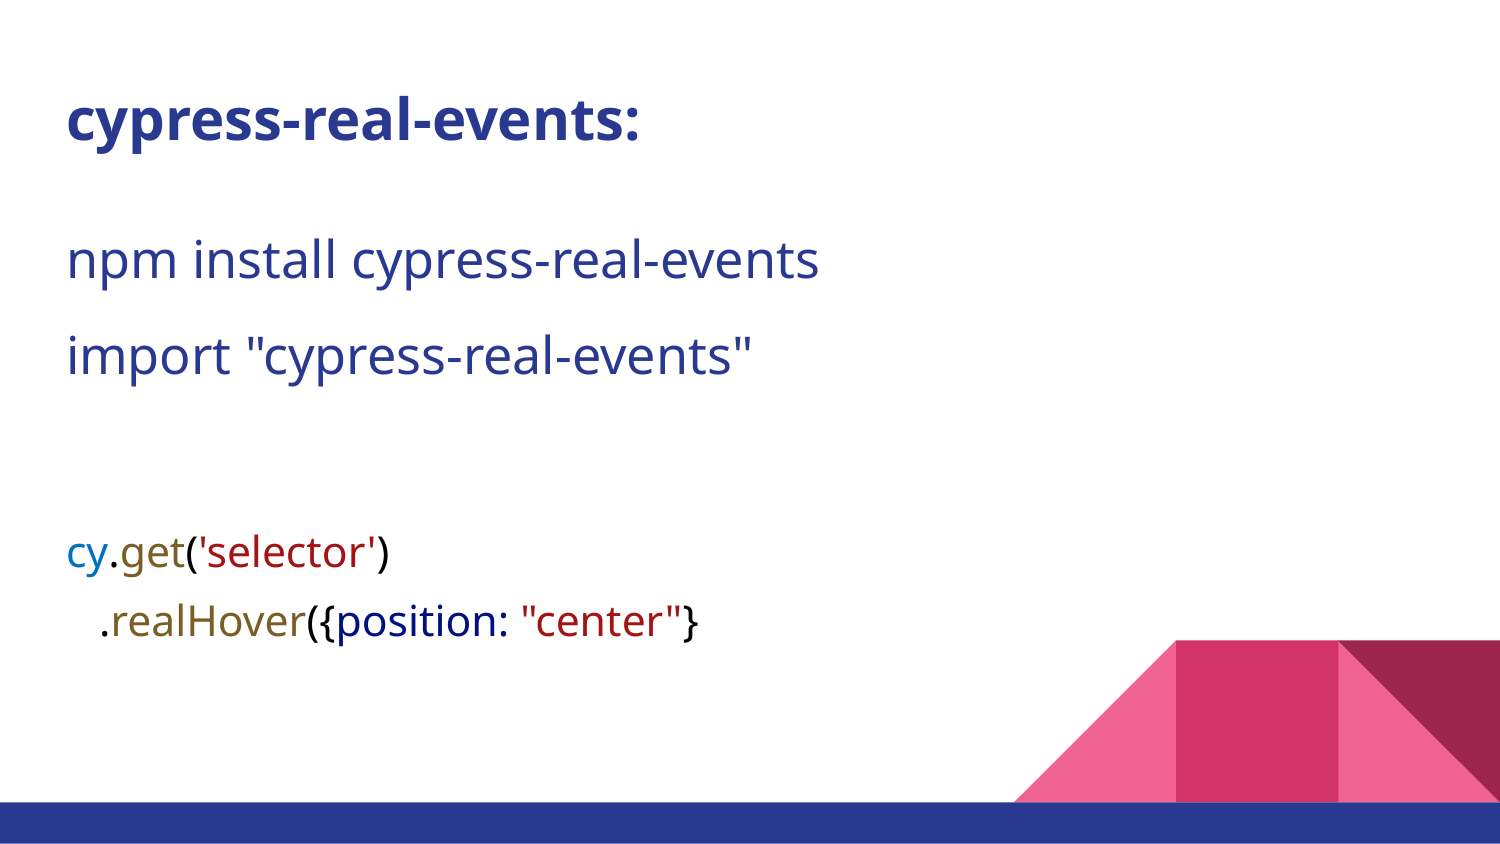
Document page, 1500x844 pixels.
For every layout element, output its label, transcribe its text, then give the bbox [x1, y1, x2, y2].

list npm install cypress-real-events import "cypress-real-events" cy.get('selector') .realHover({position: "center"} [51, 201, 1449, 750]
title cypress-real-events: [51, 67, 1449, 167]
